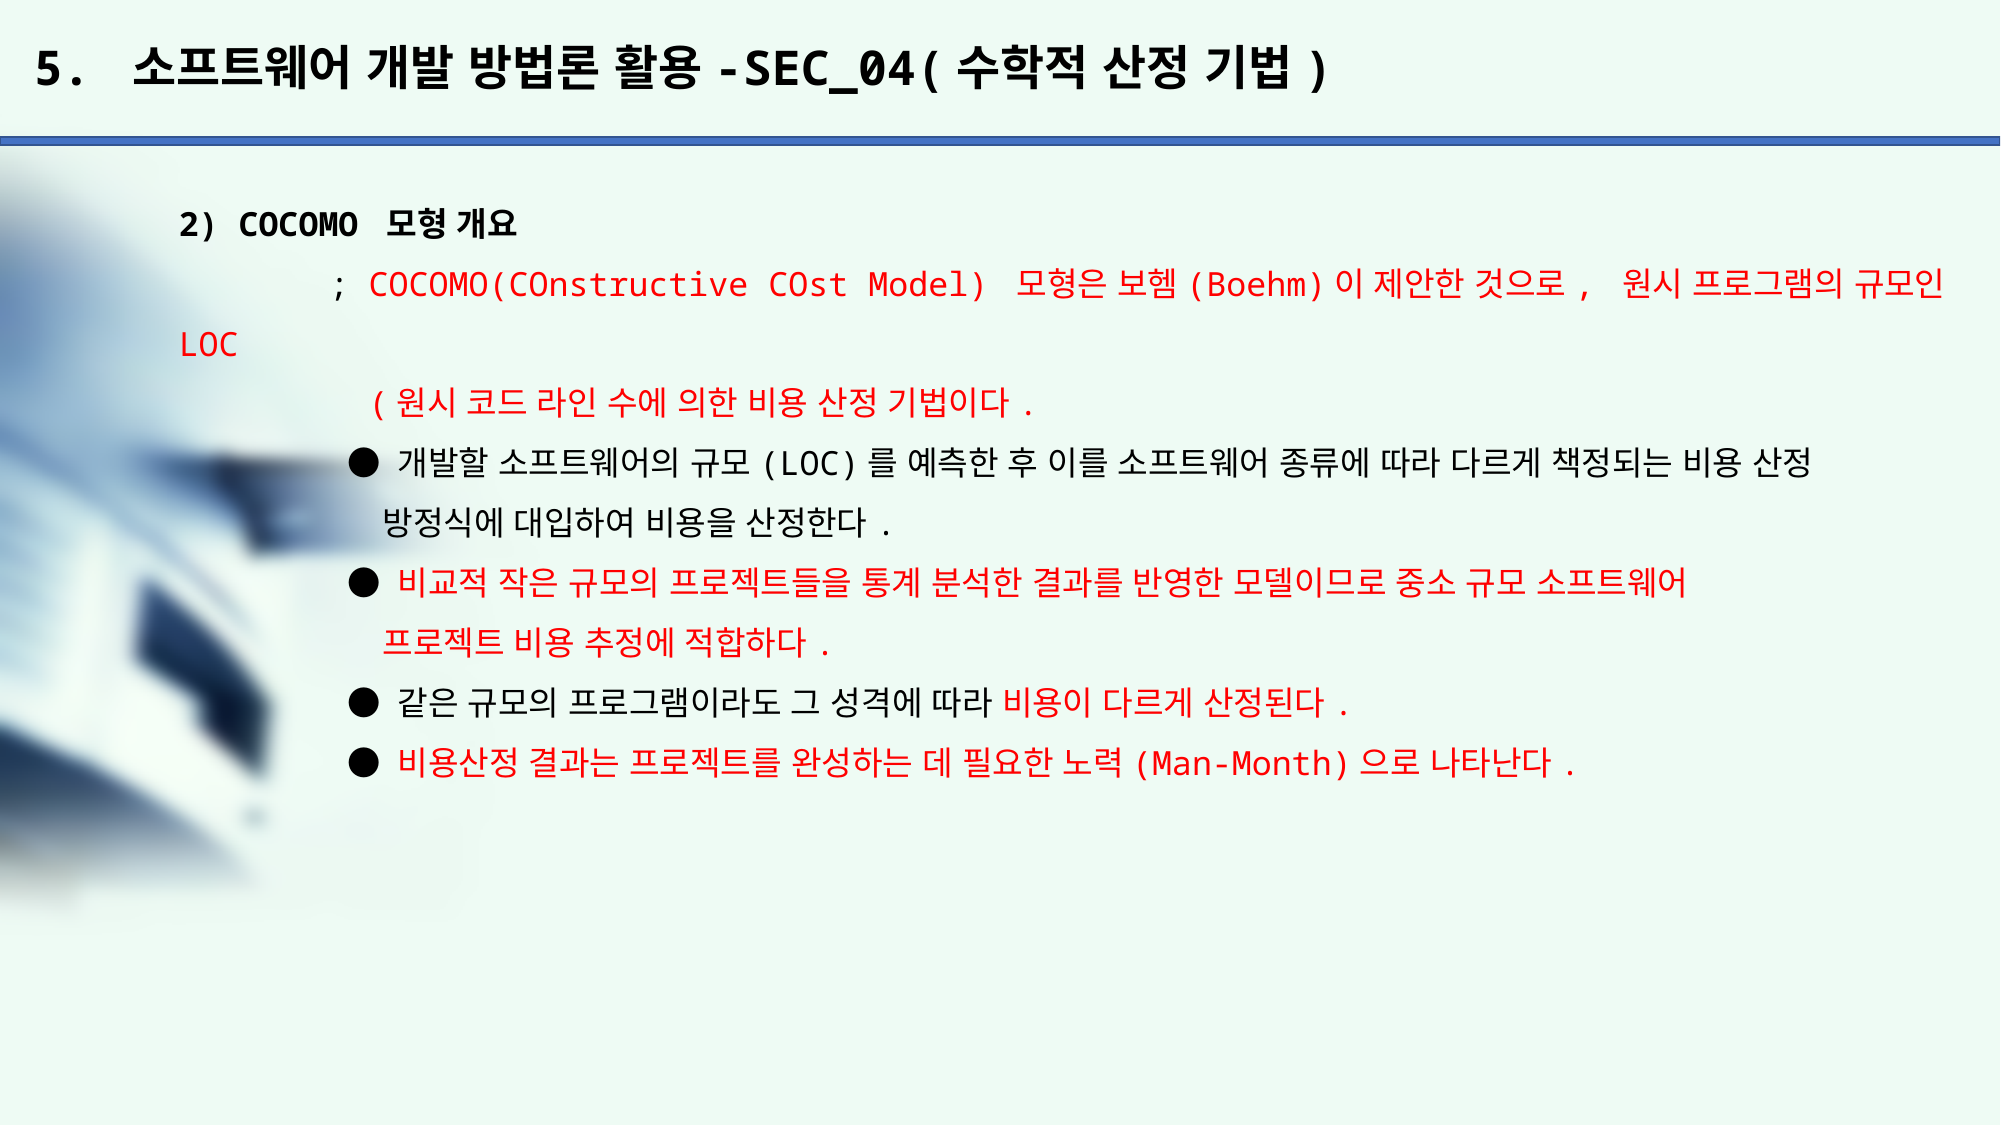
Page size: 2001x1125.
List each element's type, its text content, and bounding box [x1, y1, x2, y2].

text_box 2) COCOMO 모형 개요 ; COCOMO(COnstructive COst Model) 모형은 보헴(Boehm)이 제안한 것으로, 원시 프로그램의 규모인 LOC (원시 코드 라인 수에 의한 비용 산정 기법이다. ● 개발할 소프트웨어의 규모(LOC)를 예측한 후 이를 소프트웨어 종류에 따라 다르게 책정되는 비용 산정 방정식에 대입하여 비용을 산정한다. ● 비교적 작은 규모의 프로젝트들을 통계 분석한 결과를 반영한 모델이므로 중소 규모 소프트웨어 프로젝트 비용 추정에 적합하다. ● 같은 규모의 프로그램이라도 그 성격에 따라 비용이 다르게 산정된다. ● 비용산정 결과는 프로젝트를 완성하는 데 필요한 노력(Man-Month)으로 나타난다. [163, 175, 1969, 790]
title 5. 소프트웨어 개발 방법론 활용-SEC_04(수학적 산정 기법) [19, 14, 1922, 126]
picture [0, 146, 2000, 1125]
picture [0, 0, 2000, 136]
